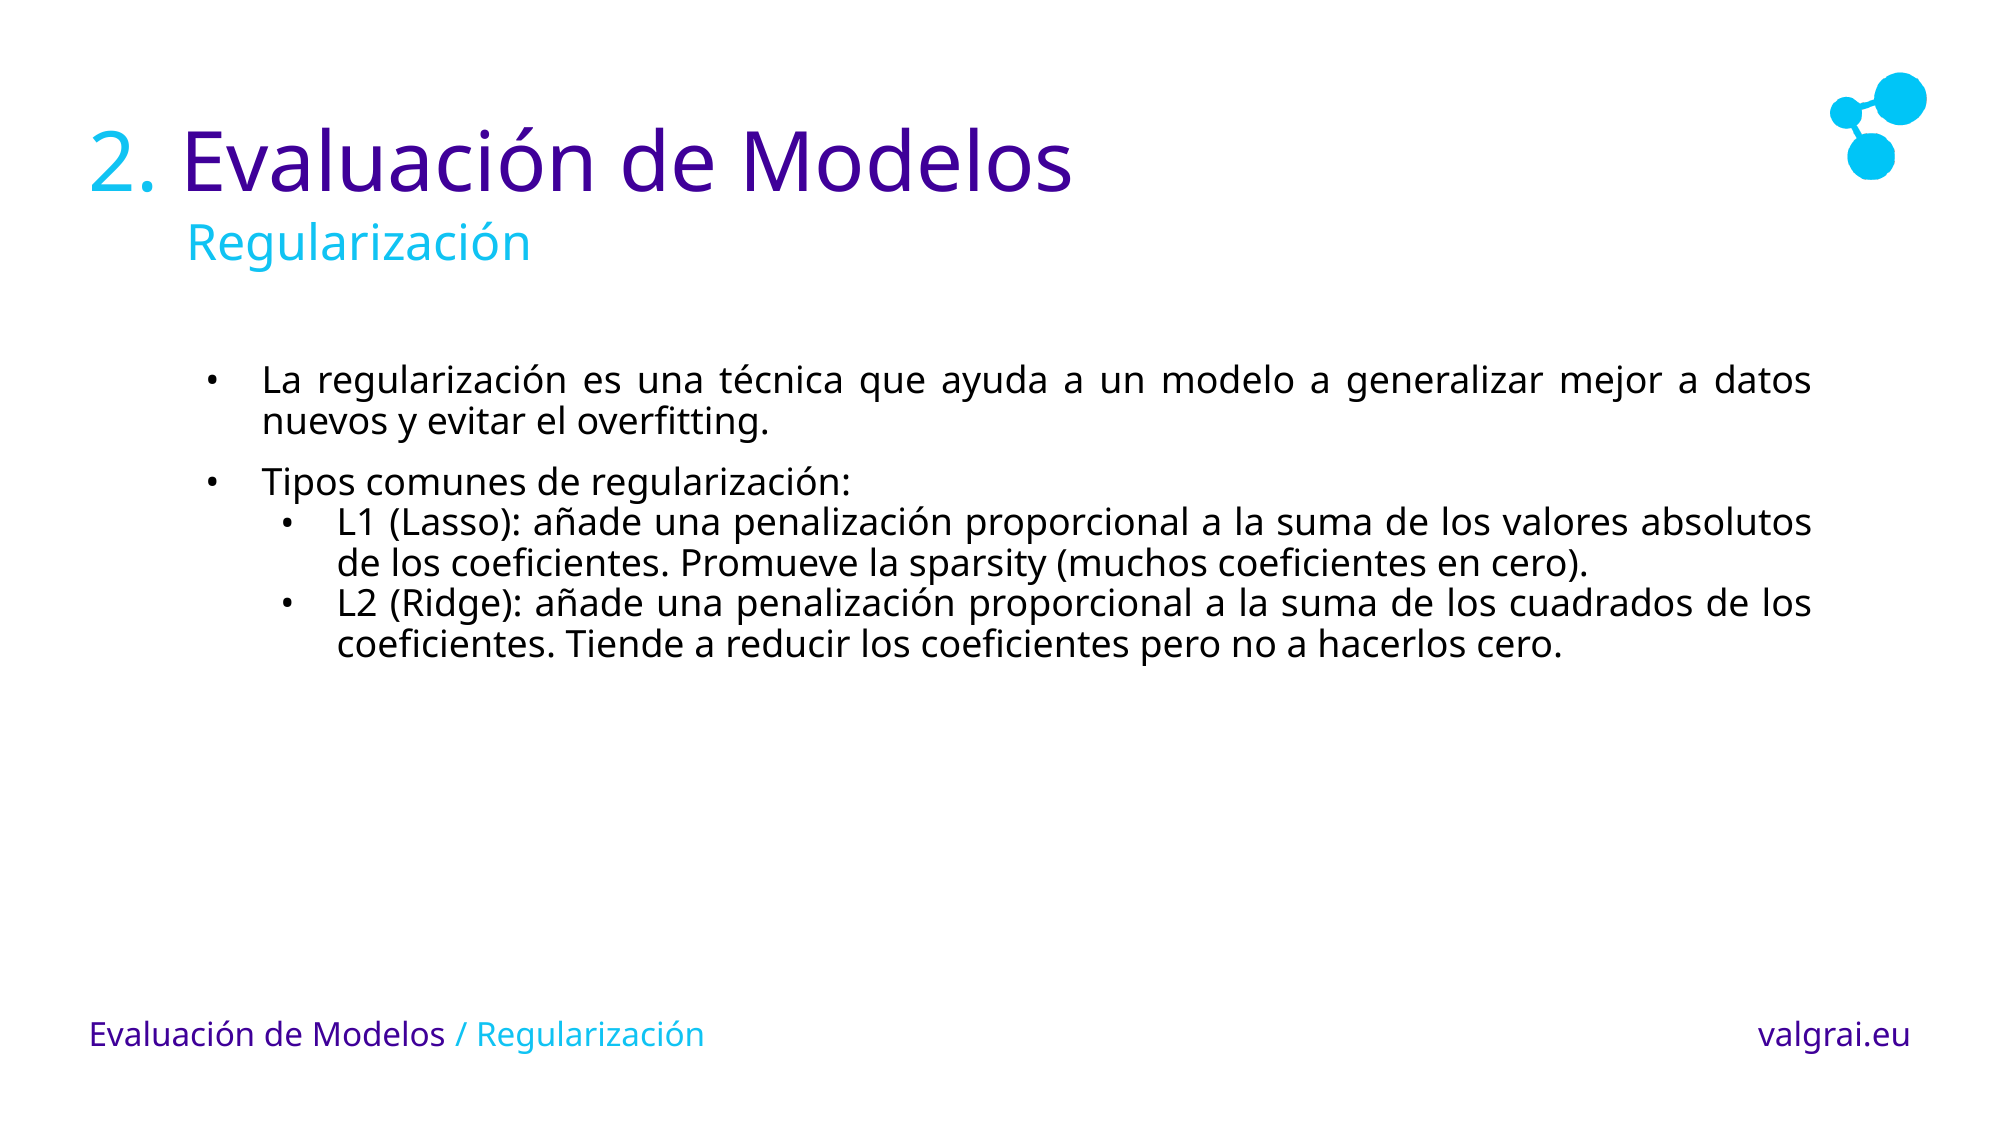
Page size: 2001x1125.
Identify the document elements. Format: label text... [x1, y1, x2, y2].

picture [1828, 71, 1927, 180]
text_box Evaluación de Modelos / Regularización [73, 1018, 1038, 1054]
list La regularización es una técnica que ayuda a un modelo a generalizar mejor a datos nuevos y evitar el overfitting. Tipos comunes de regularización: L1 (Lasso): añade una penalización proporcional a la suma de los valores absolutos de los coeficientes. Promueve la sparsity (muchos coeficientes en cero). L2 (Ridge): añade una penalización proporcional a la suma de los cuadrados de los coeficientes. Tiende a reducir los coeficientes pero no a hacerlos cero. [171, 353, 1829, 909]
picture [1858, 106, 1927, 180]
text_box Regularización [171, 204, 1799, 285]
text_box valgrai.eu [1405, 1018, 1927, 1054]
title 2. Evaluación de Modelos [73, 124, 1799, 205]
